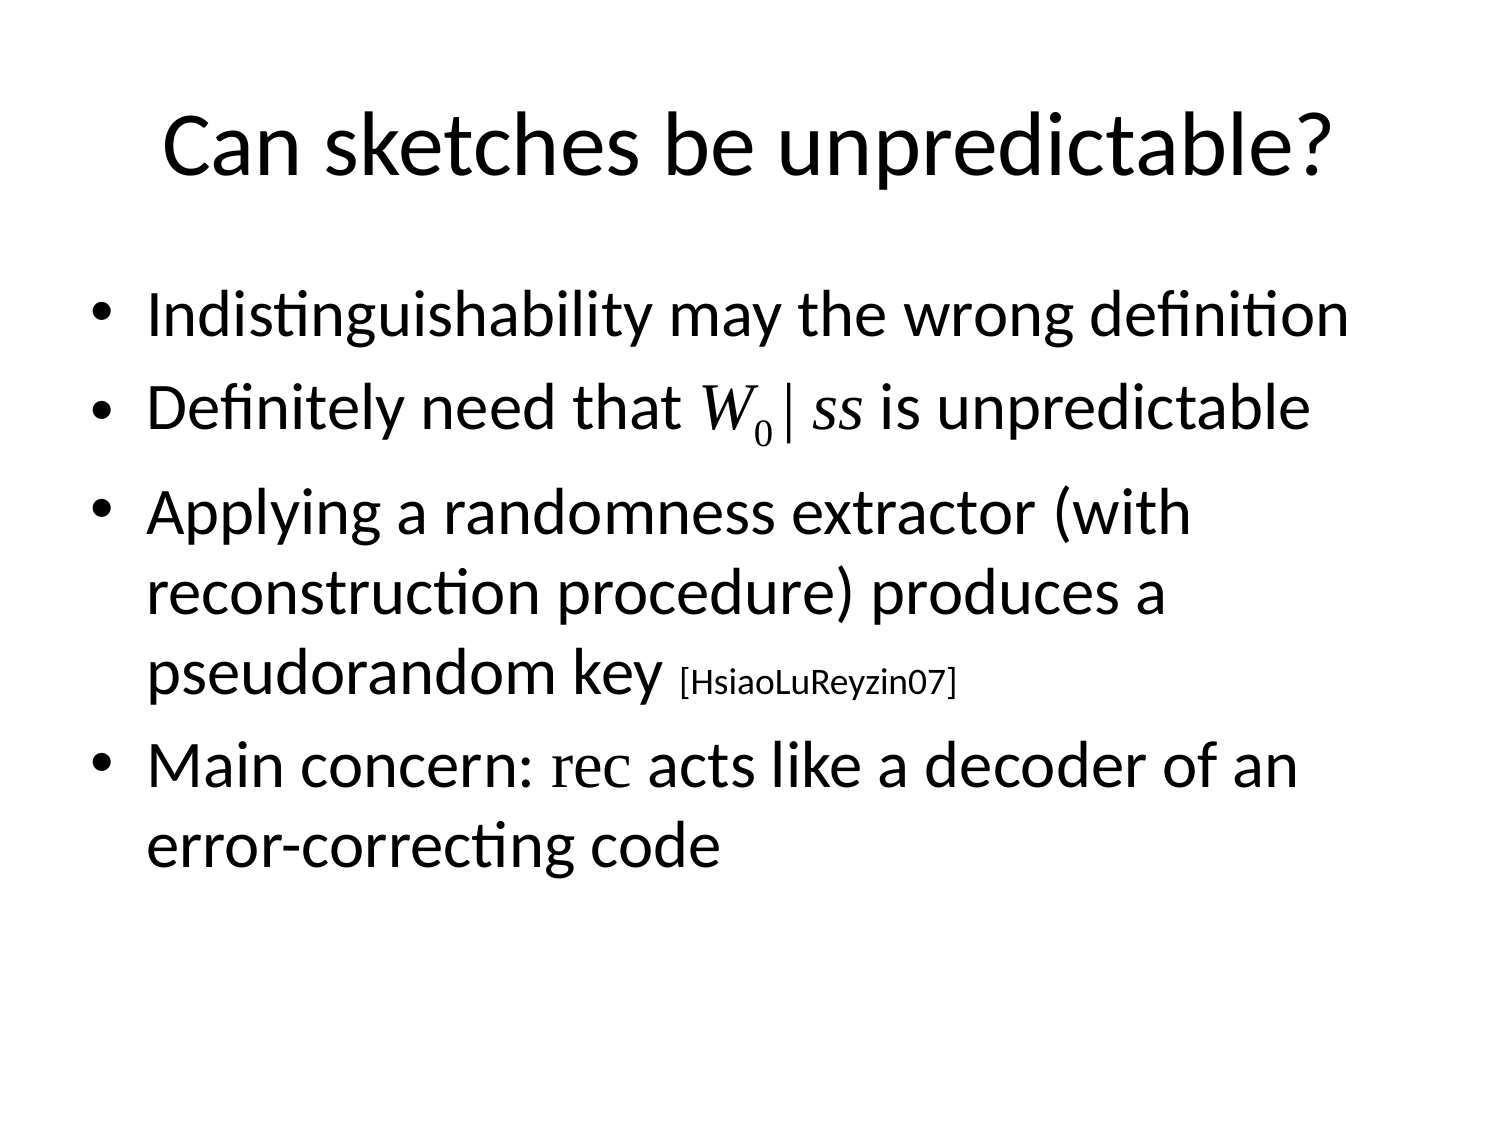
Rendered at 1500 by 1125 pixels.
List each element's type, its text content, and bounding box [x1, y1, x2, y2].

list Indistinguishability may the wrong definition Definitely need that W0 | ss is unpredictable Applying a randomness extractor (with reconstruction procedure) produces a pseudorandom key [HsiaoLuReyzin07] Main concern: rec acts like a decoder of an error-correcting code [75, 262, 1425, 1005]
title Can sketches be unpredictable? [75, 45, 1425, 233]
